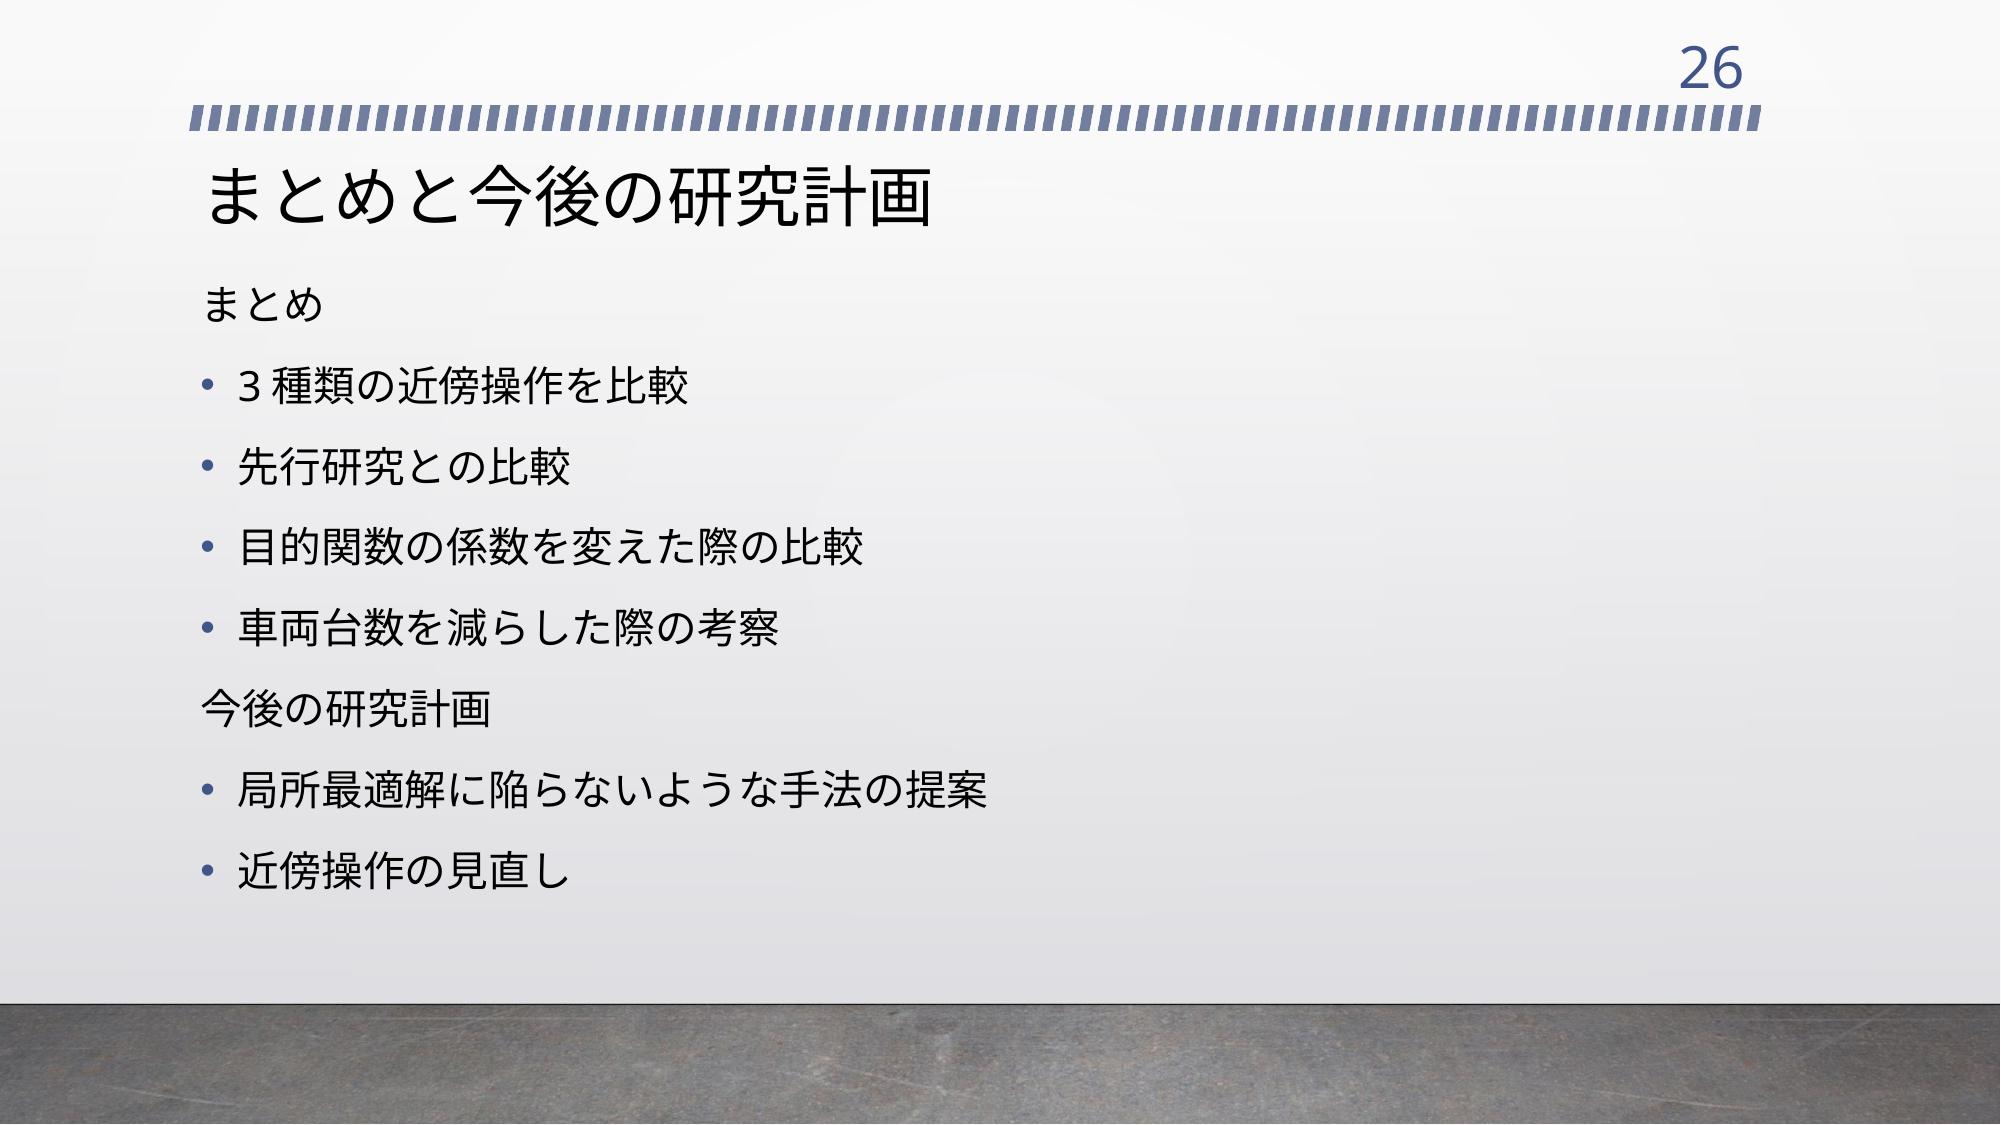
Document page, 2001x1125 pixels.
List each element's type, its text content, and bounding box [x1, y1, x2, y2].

slide_number 26 [1626, 22, 1760, 106]
list まとめ 3種類の近傍操作を比較 先行研究との比較 目的関数の係数を変えた際の比較 車両台数を減らした際の考察 今後の研究計画 局所最適解に陥らないような手法の提案 近傍操作の見直し [185, 261, 1761, 963]
picture [0, 1004, 2000, 1124]
title まとめと今後の研究計画 [185, 156, 1761, 261]
